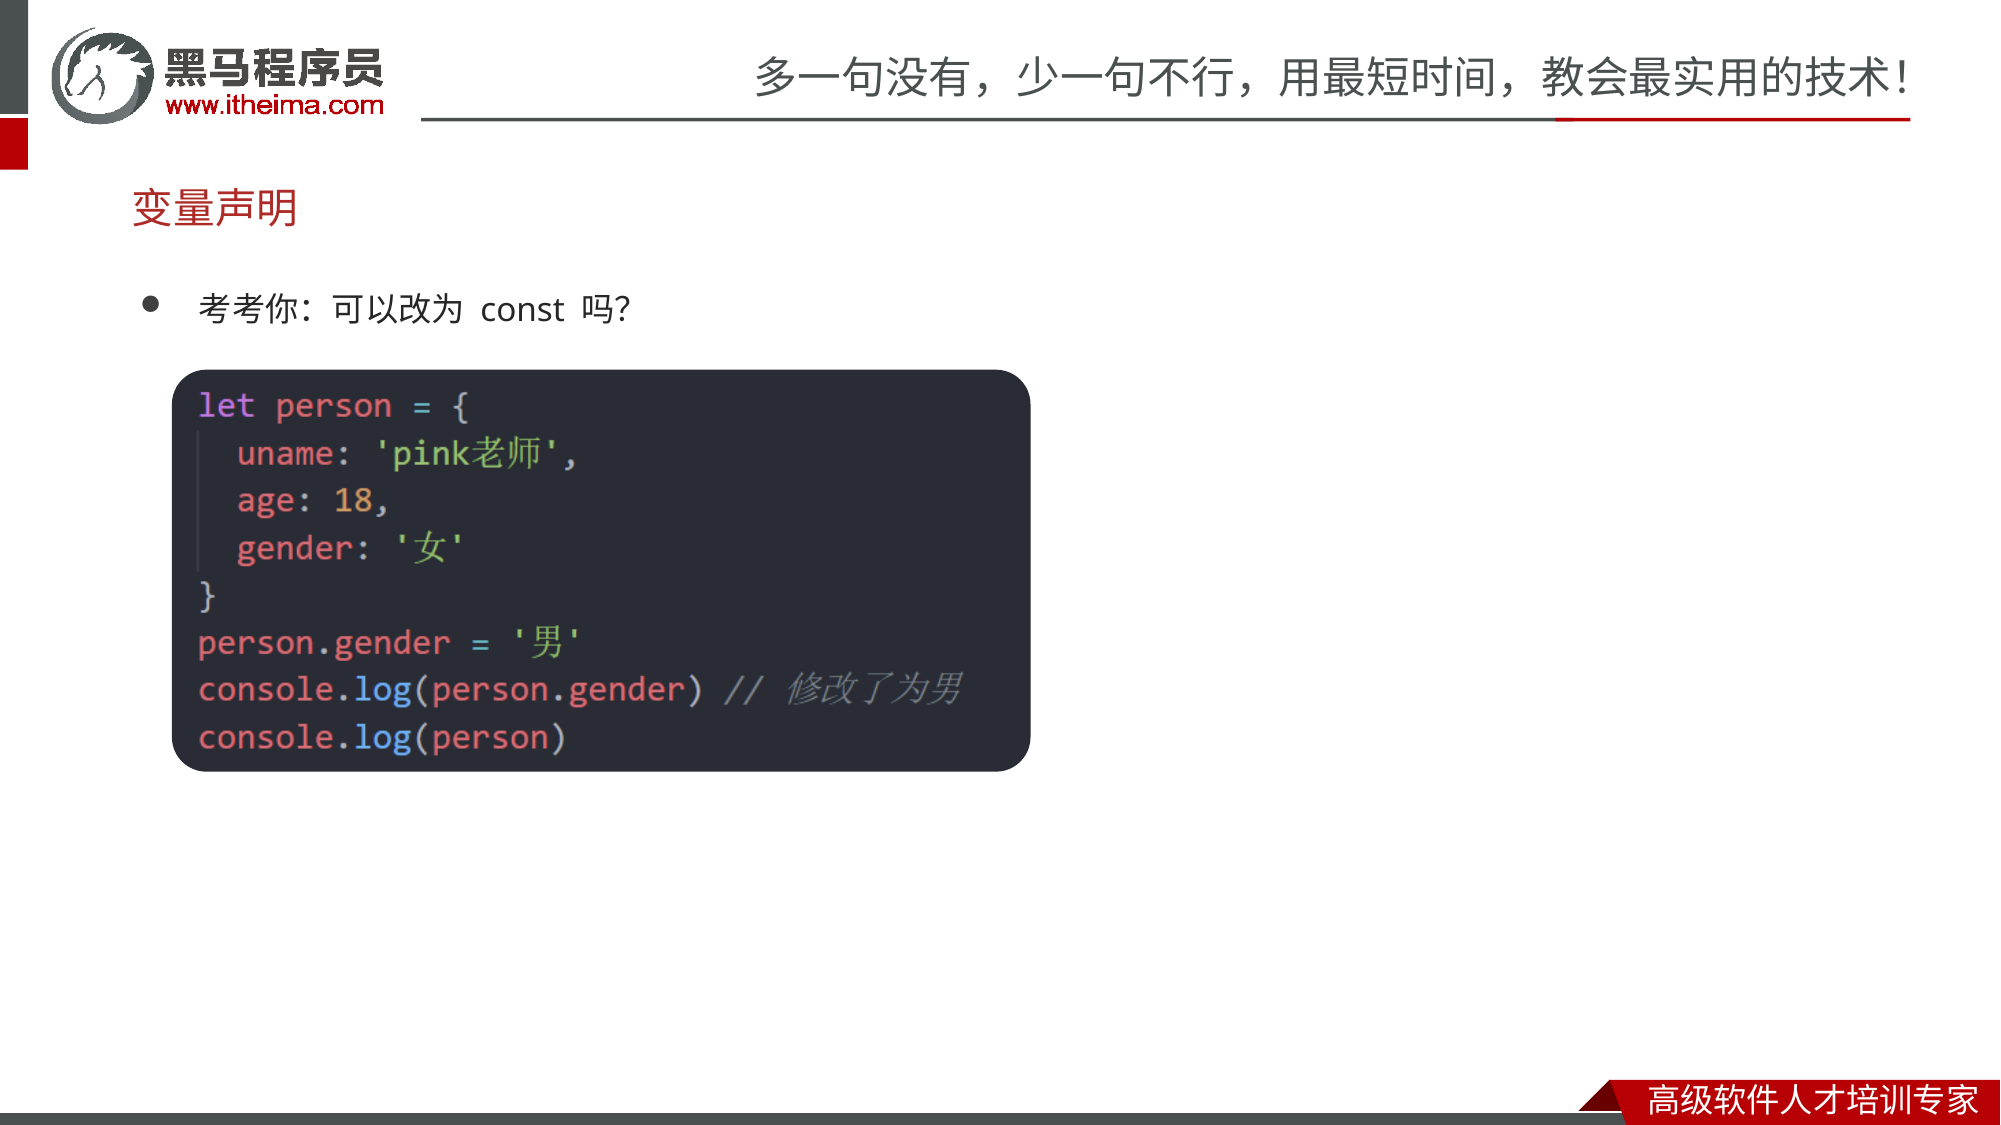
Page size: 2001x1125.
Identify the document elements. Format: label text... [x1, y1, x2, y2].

picture [171, 369, 1031, 772]
picture [50, 26, 384, 125]
list 考考你：可以改为 const 吗？ [125, 261, 1884, 1008]
title 变量声明 [116, 164, 1880, 250]
